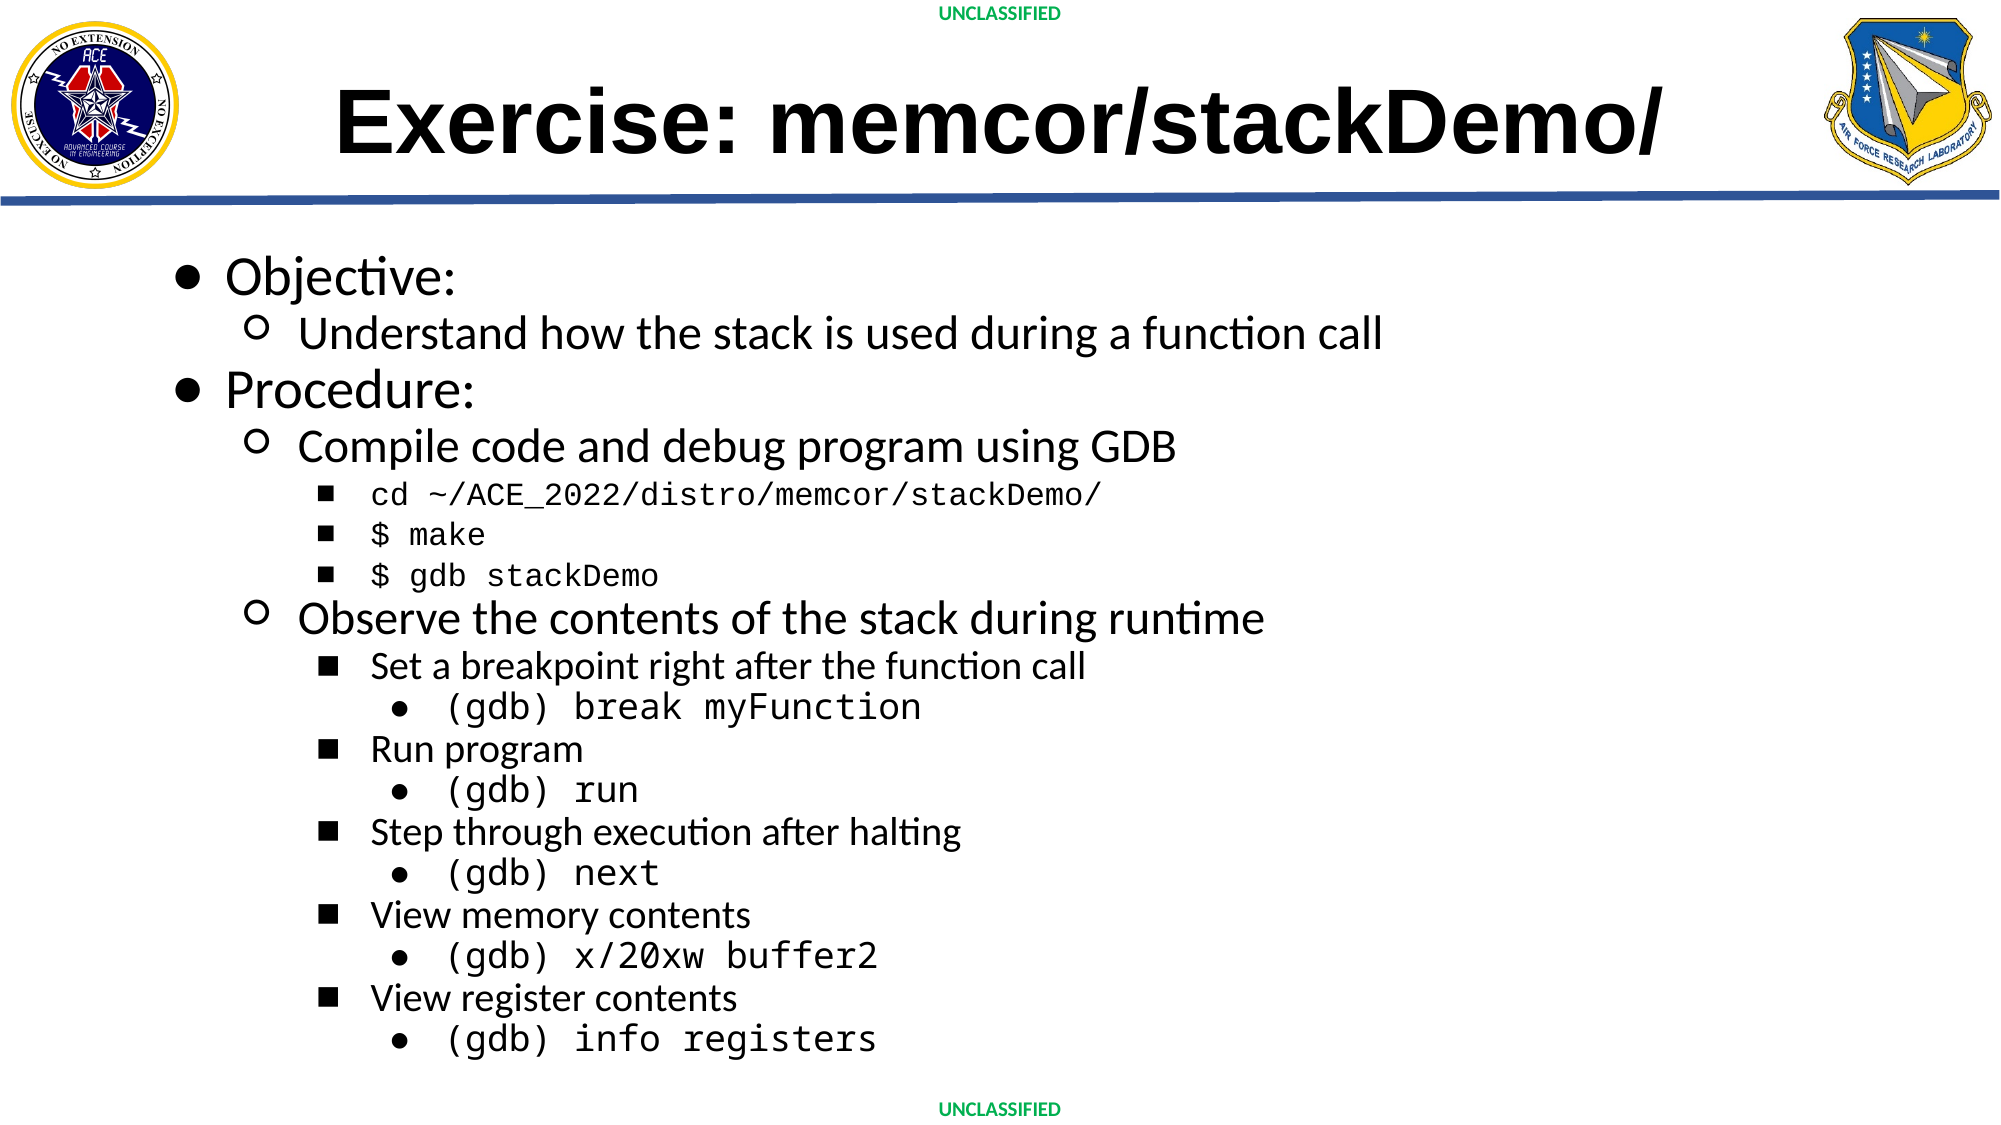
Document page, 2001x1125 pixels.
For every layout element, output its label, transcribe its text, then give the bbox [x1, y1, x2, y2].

picture [8, 18, 182, 192]
list Objective: Understand how the stack is used during a function call Procedure: Compile code and debug program using GDB cd ~/ACE_2022/distro/memcor/stackDemo/ $ make $ gdb stackDemo Observe the contents of the stack during runtime Set a breakpoint right after the function call (gdb) break myFunction Run program (gdb) run Step through execution after halting (gdb) next View memory contents (gdb) x/20xw buffer2 View register contents (gdb) info registers [137, 239, 1863, 1070]
picture [1824, 18, 1992, 186]
title Exercise: memcor/stackDemo/ [137, 50, 1863, 197]
